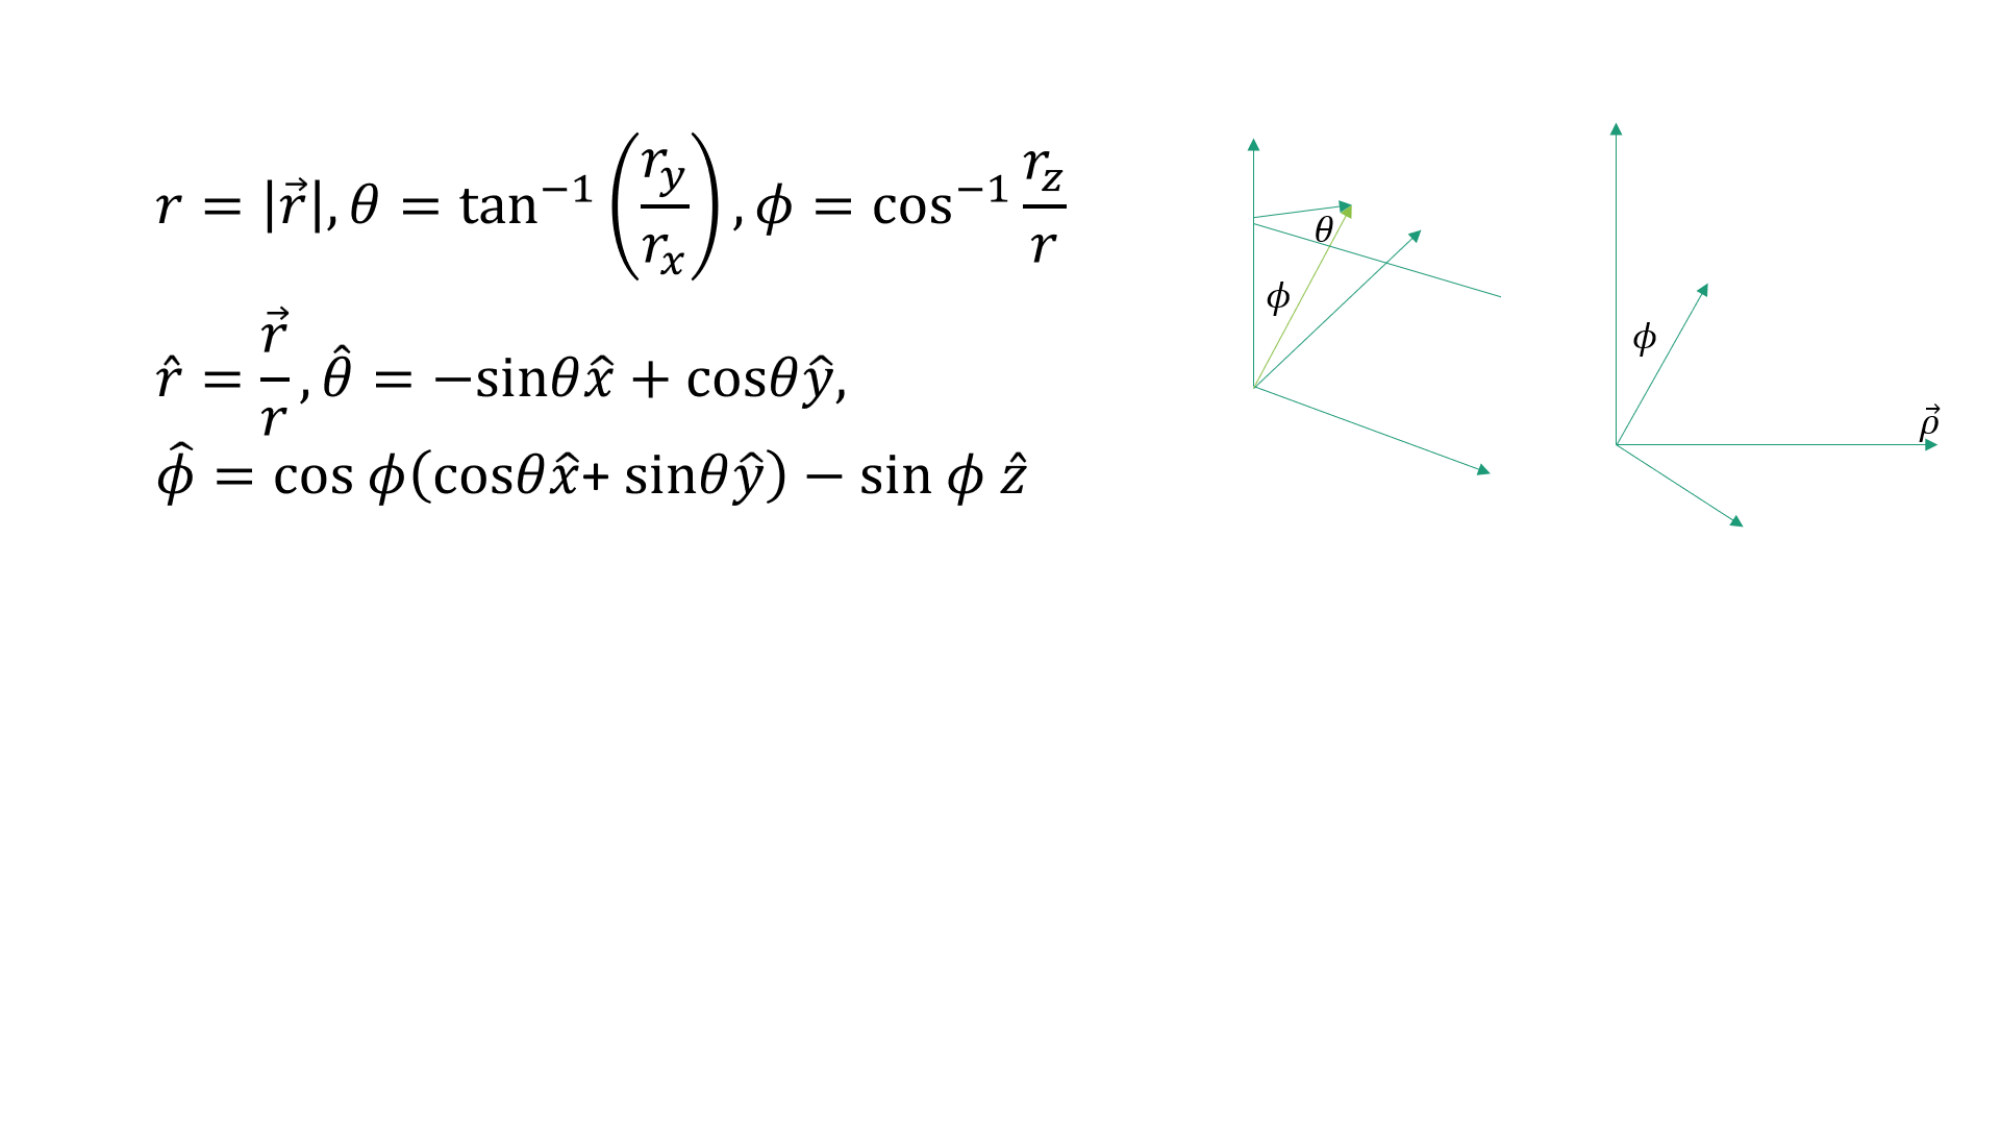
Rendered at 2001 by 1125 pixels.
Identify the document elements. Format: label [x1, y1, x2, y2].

picture [0, 0, 2000, 585]
